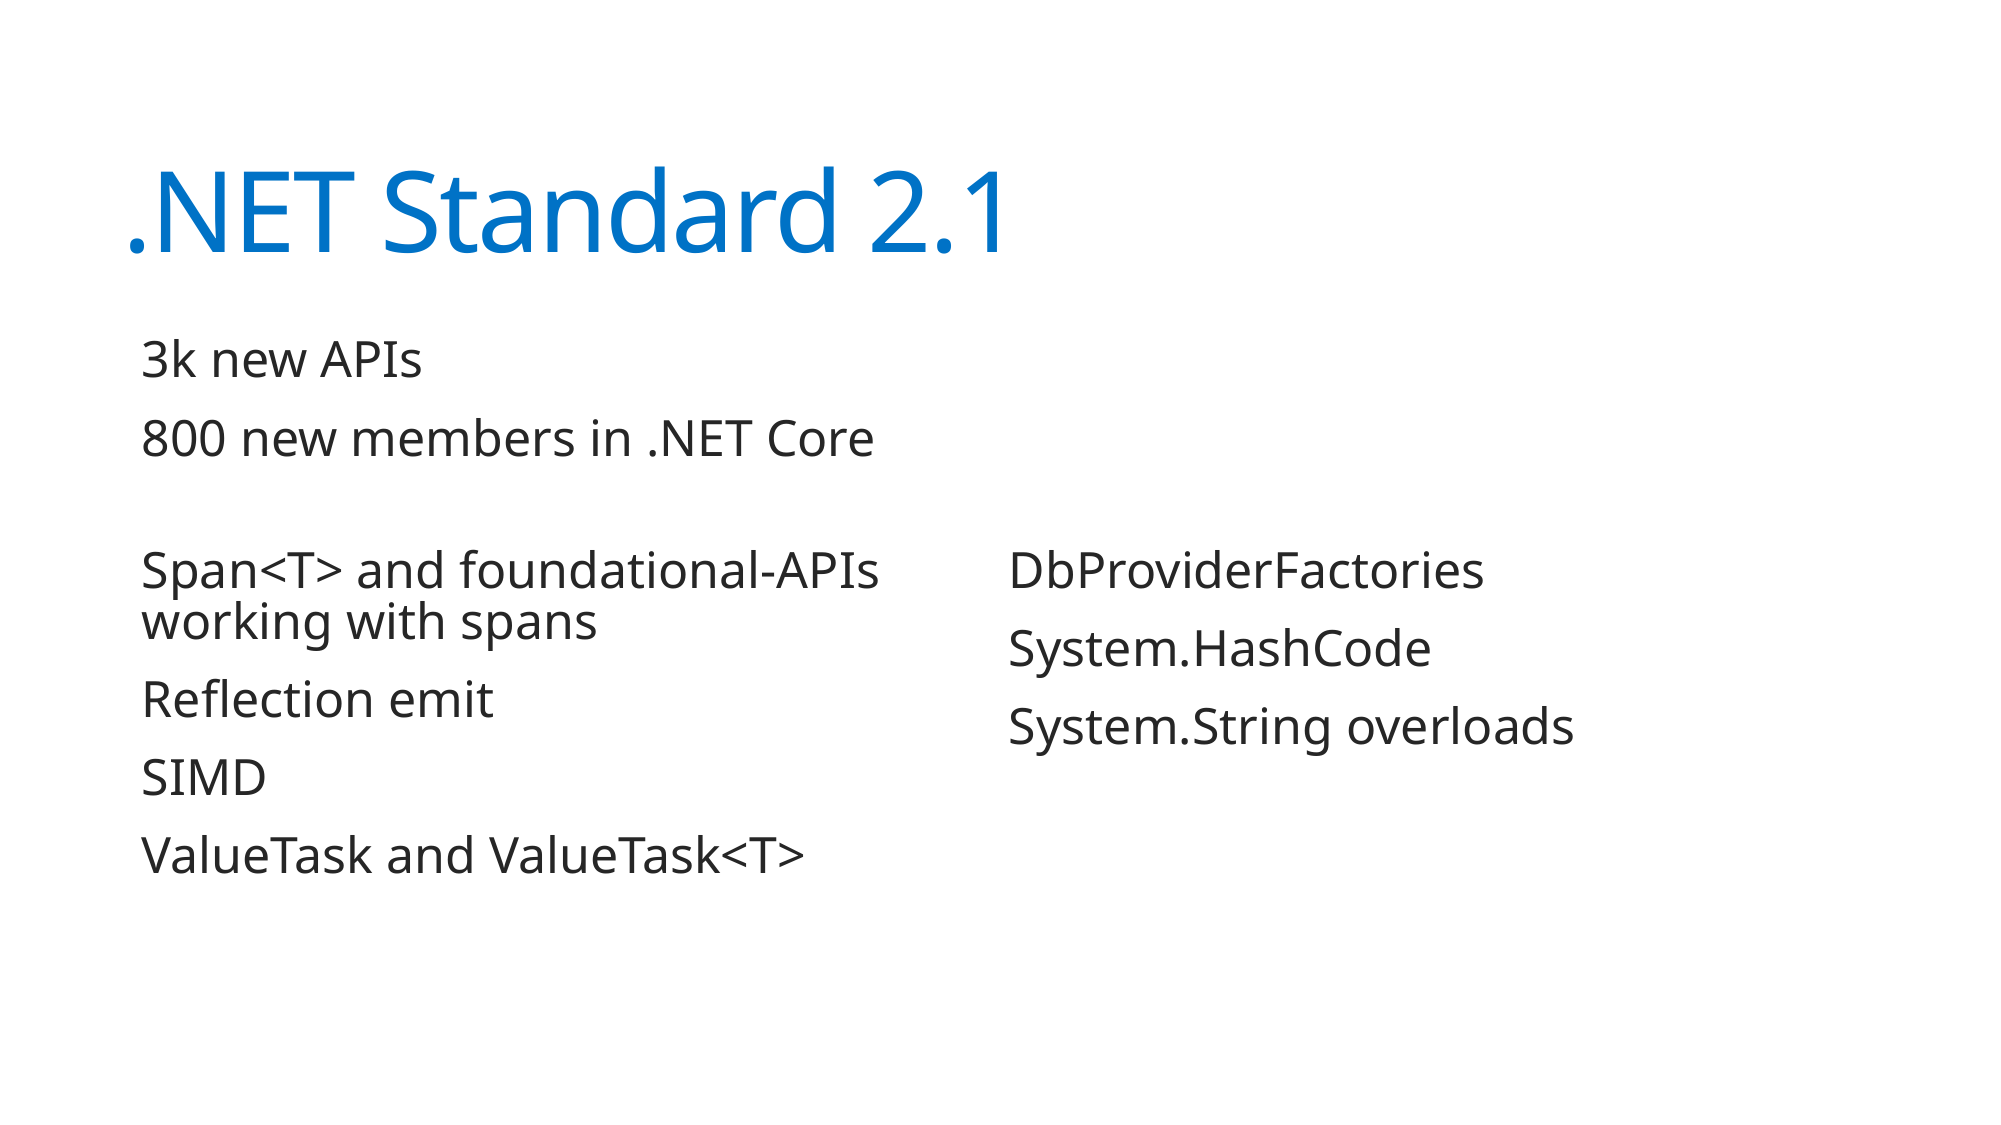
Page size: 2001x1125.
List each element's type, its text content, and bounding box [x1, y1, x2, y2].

list Span<T> and foundational-APIs working with spans Reflection emit SIMD ValueTask and ValueTask<T> DbProviderFactories System.HashCode System.String overloads [111, 563, 1876, 1025]
title .NET Standard 2.1 [107, 81, 1875, 354]
text_box 3k new APIs 800 new members in .NET Core [111, 329, 1876, 563]
